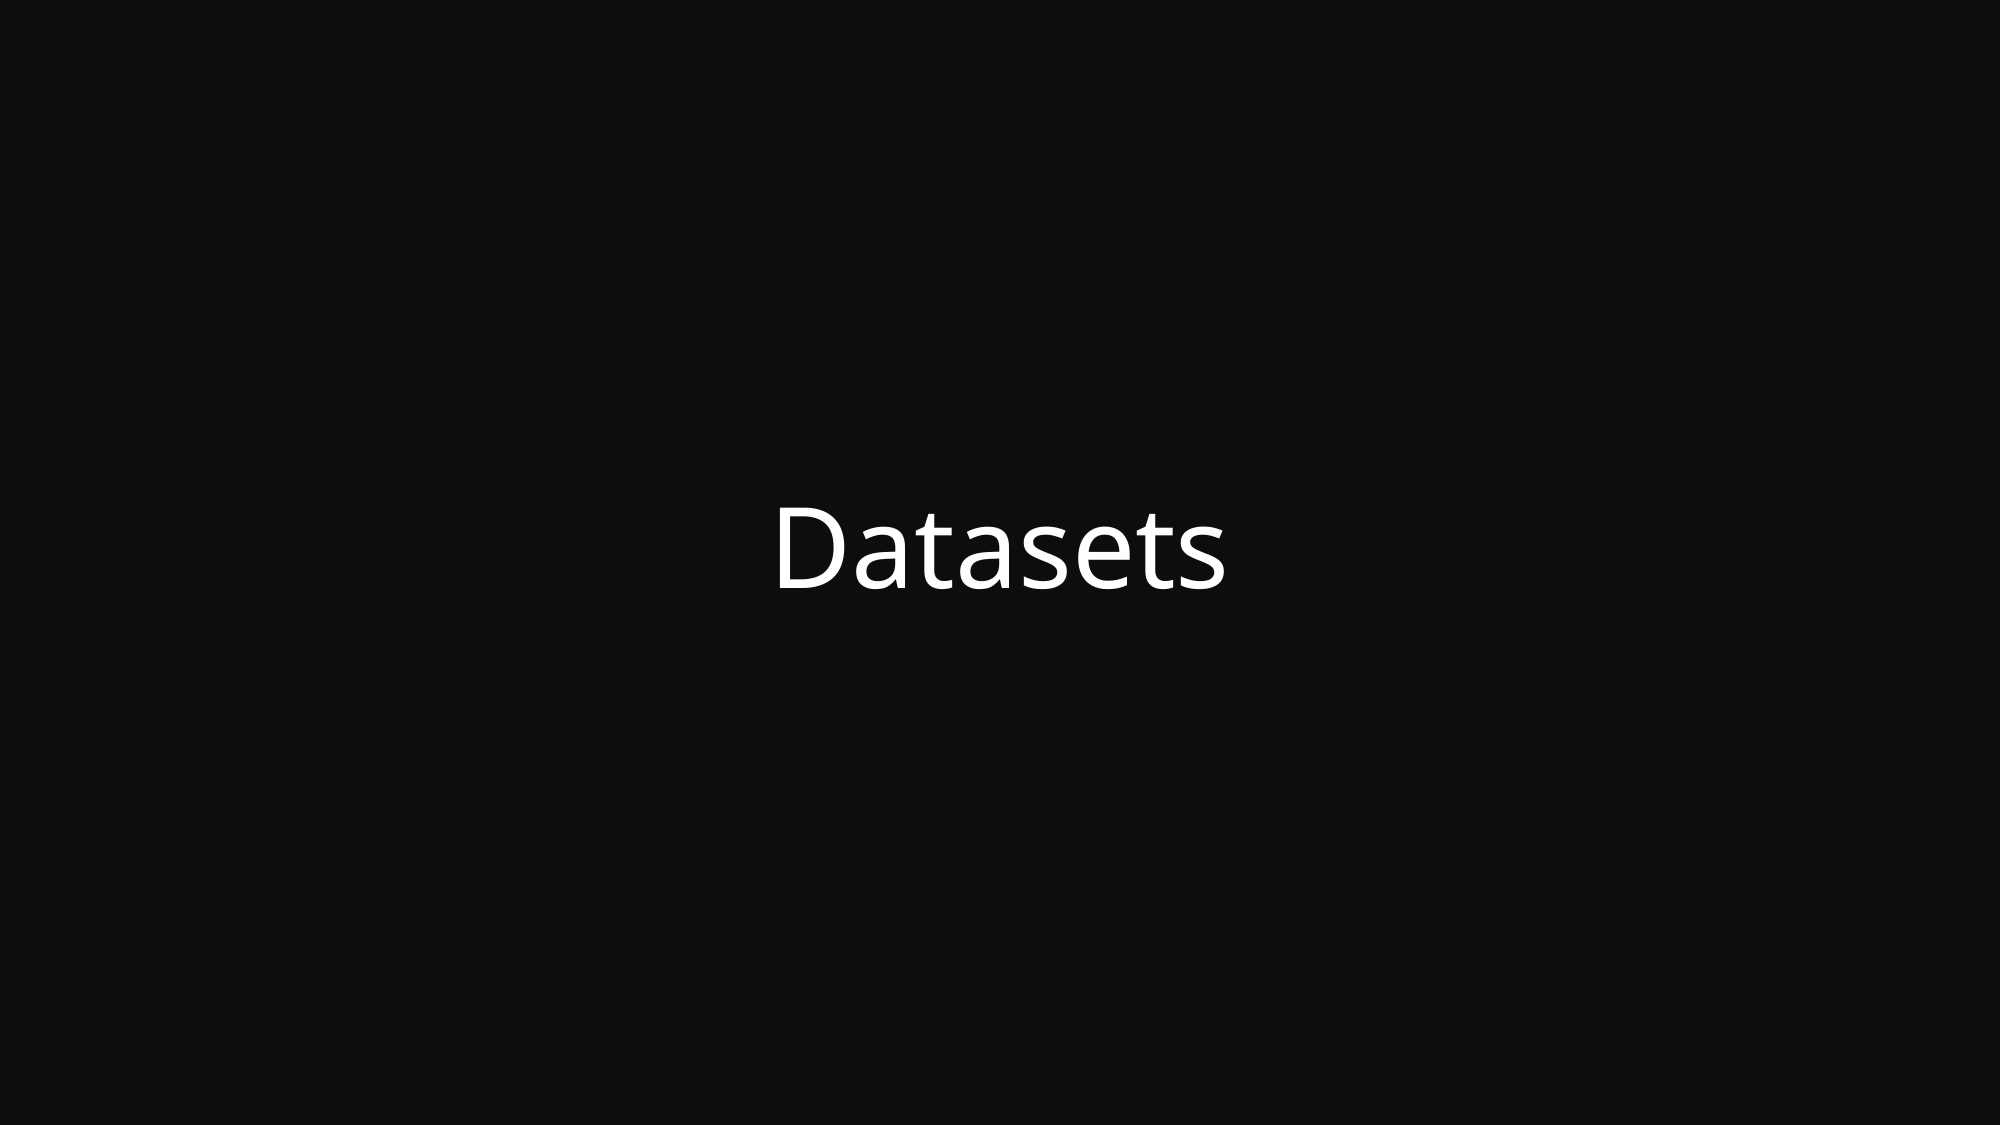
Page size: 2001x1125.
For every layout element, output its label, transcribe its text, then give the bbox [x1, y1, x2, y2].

title Datasets [249, 504, 1750, 621]
